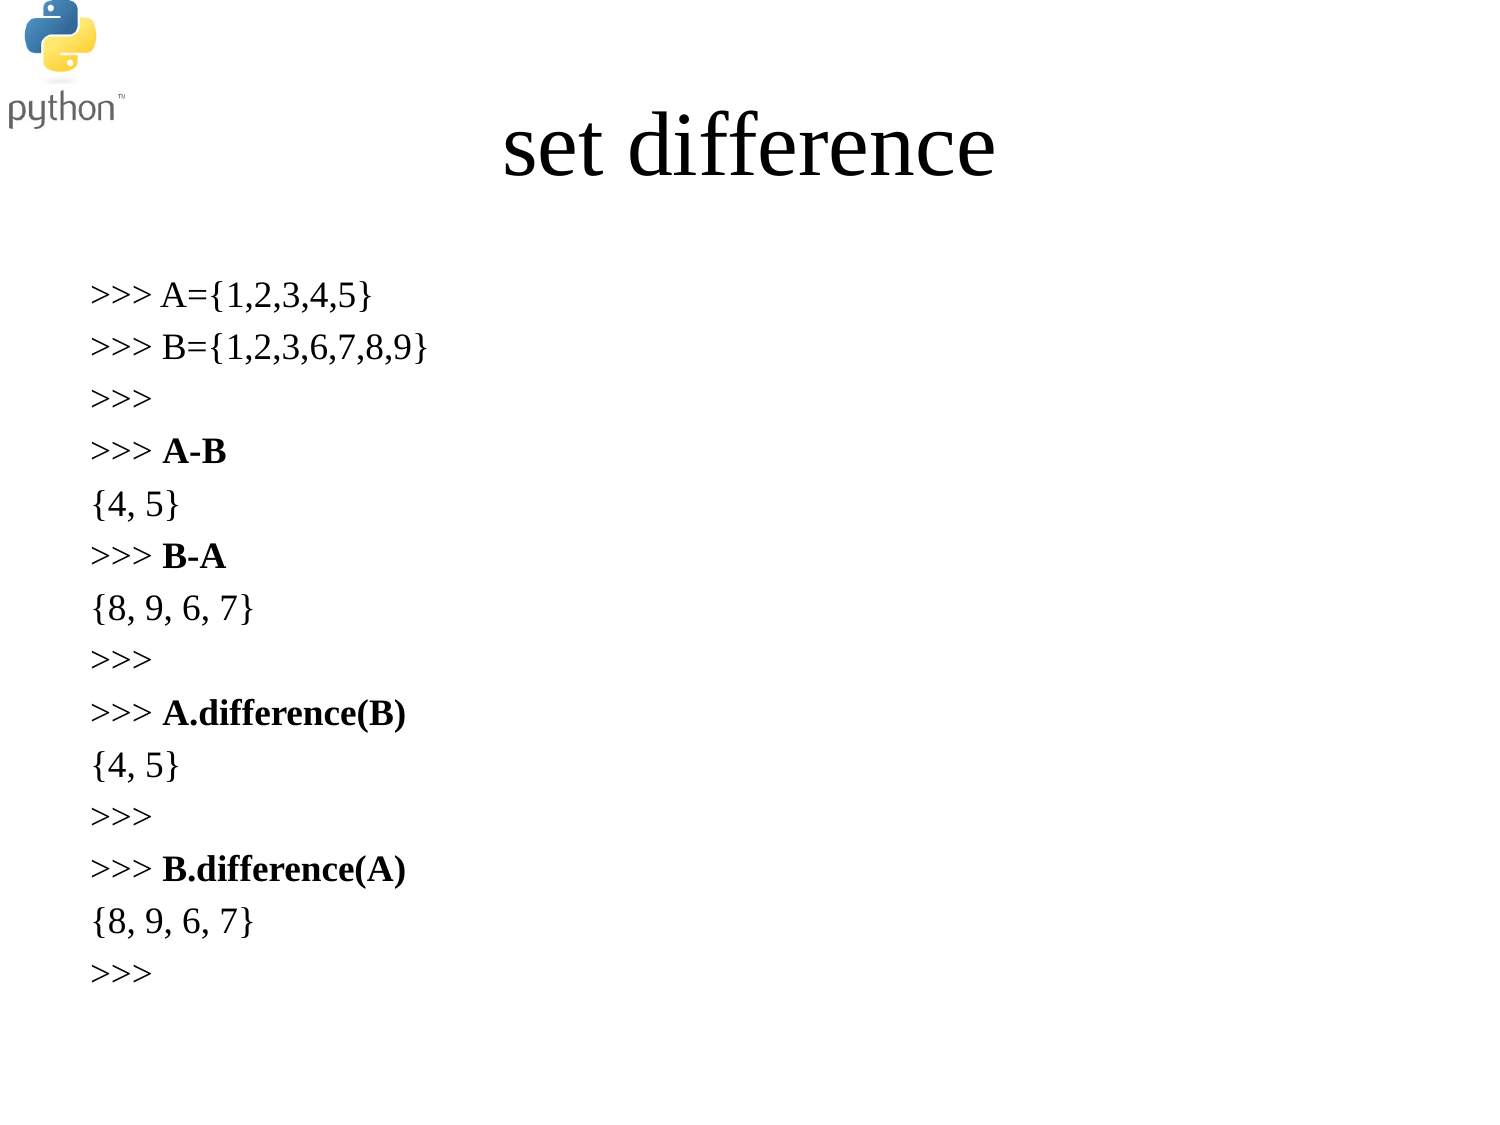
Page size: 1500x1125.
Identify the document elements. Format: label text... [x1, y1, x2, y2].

list >>> A={1,2,3,4,5} >>> B={1,2,3,6,7,8,9} >>> >>> A-B {4, 5} >>> B-A {8, 9, 6, 7} >>> >>> A.difference(B) {4, 5} >>> >>> B.difference(A) {8, 9, 6, 7} >>> [75, 262, 1425, 1005]
title set difference [75, 45, 1425, 233]
picture [9, 0, 126, 130]
